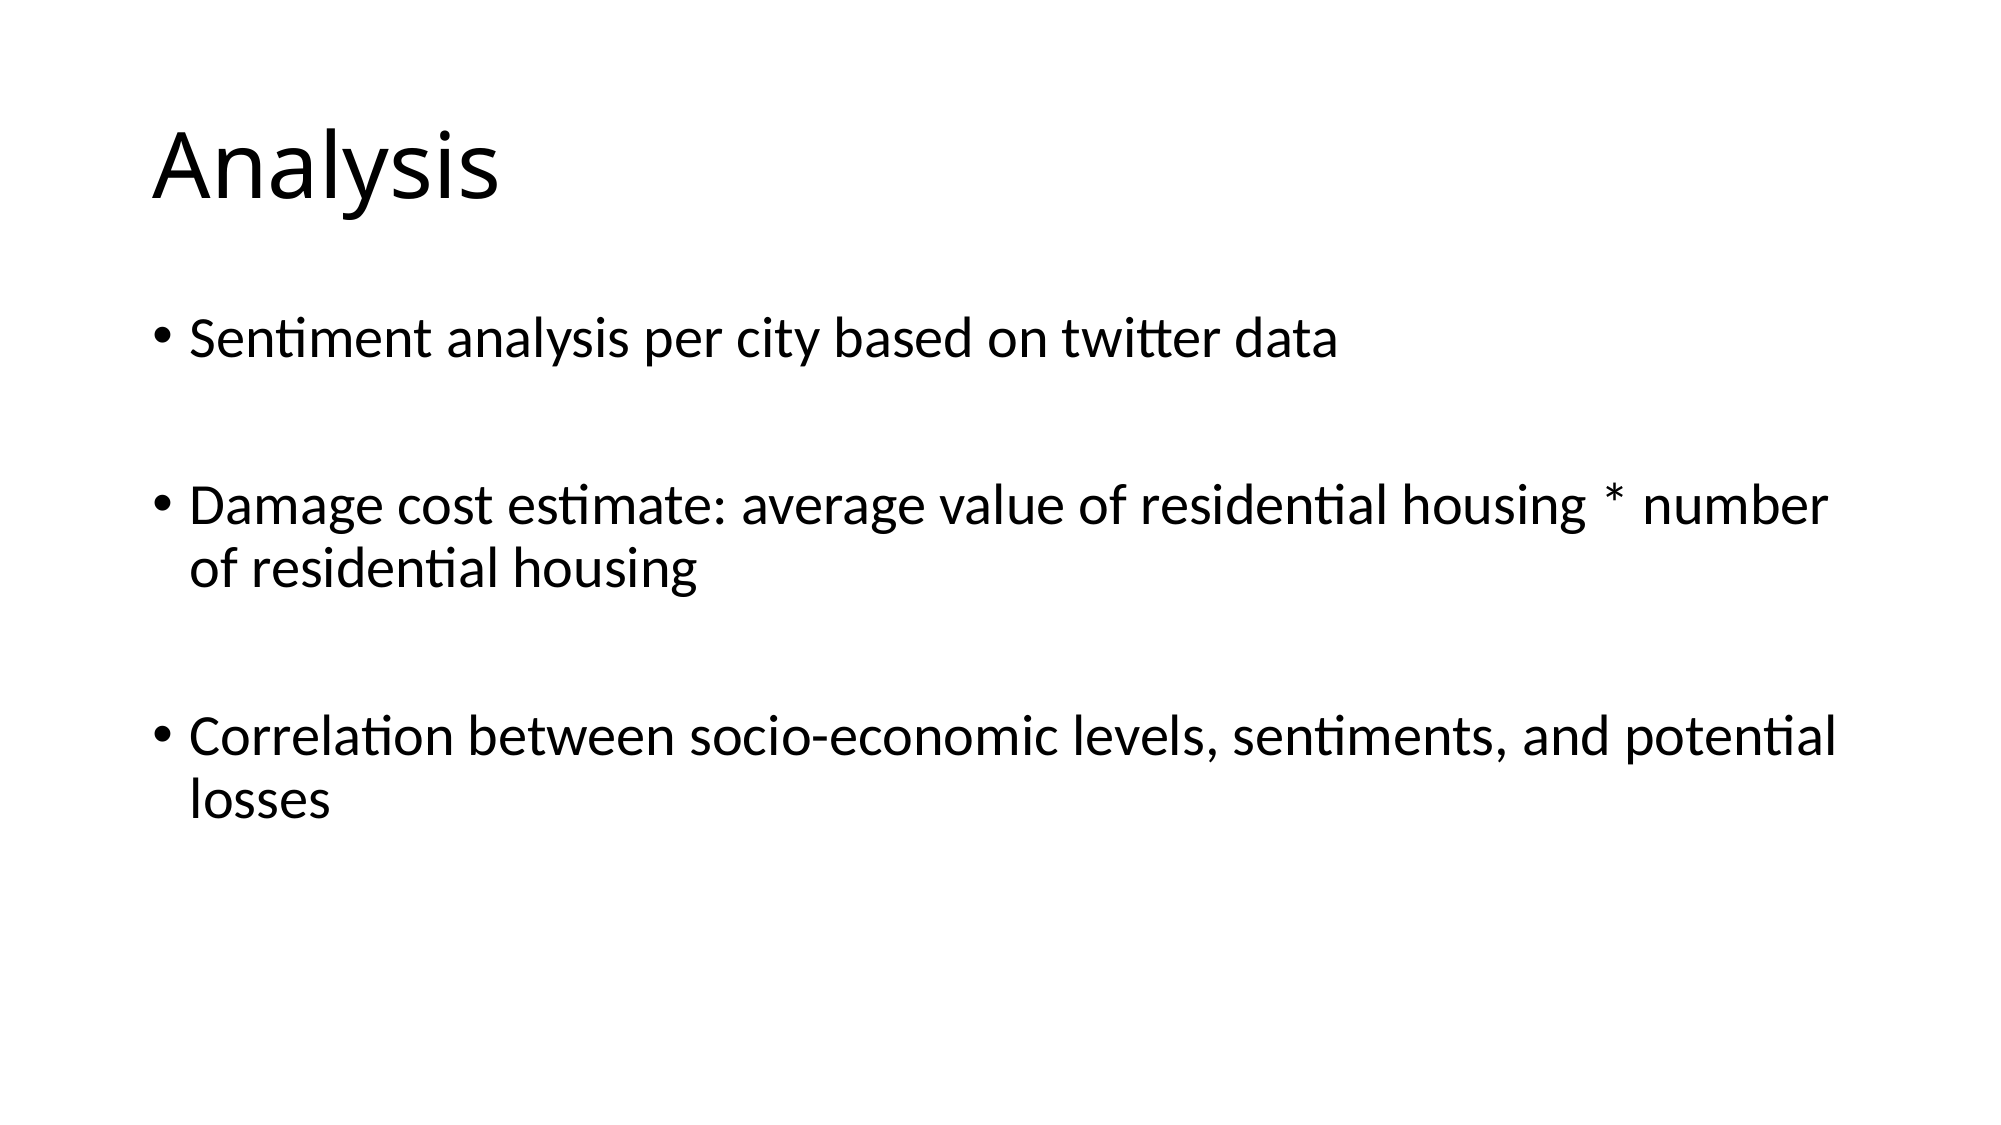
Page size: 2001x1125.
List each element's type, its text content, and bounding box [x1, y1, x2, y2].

list Sentiment analysis per city based on twitter data Damage cost estimate: average value of residential housing * number of residential housing Correlation between socio-economic levels, sentiments, and potential losses [137, 299, 1863, 1014]
title Analysis [137, 59, 1863, 278]
